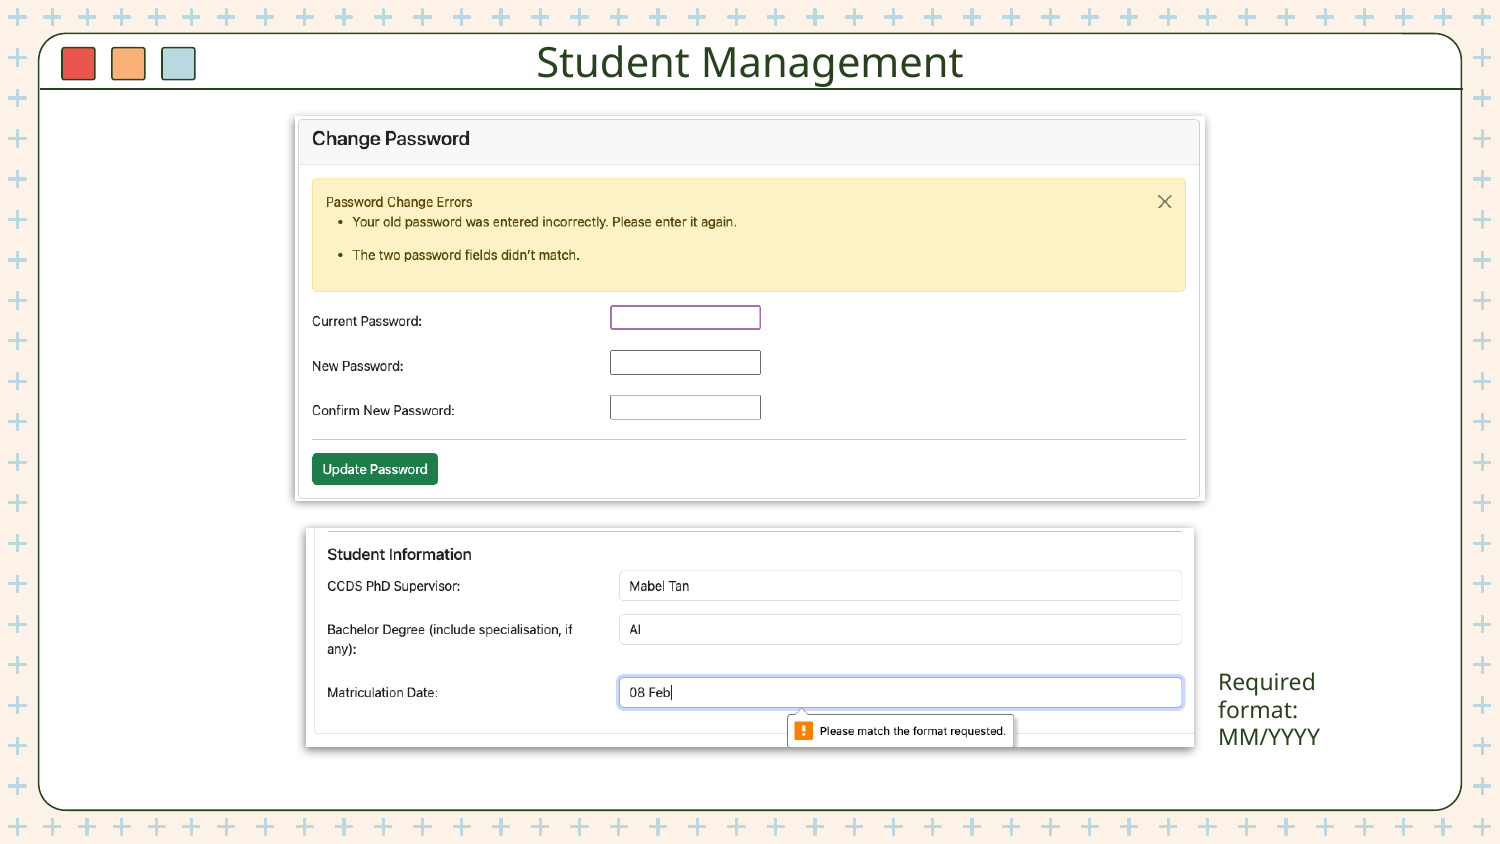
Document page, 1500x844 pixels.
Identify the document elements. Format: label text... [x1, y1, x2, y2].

title Student Management [382, 32, 1118, 89]
picture [294, 116, 1206, 501]
picture [305, 527, 1195, 748]
text_box Required format: MM/YYYY [1203, 652, 1409, 734]
